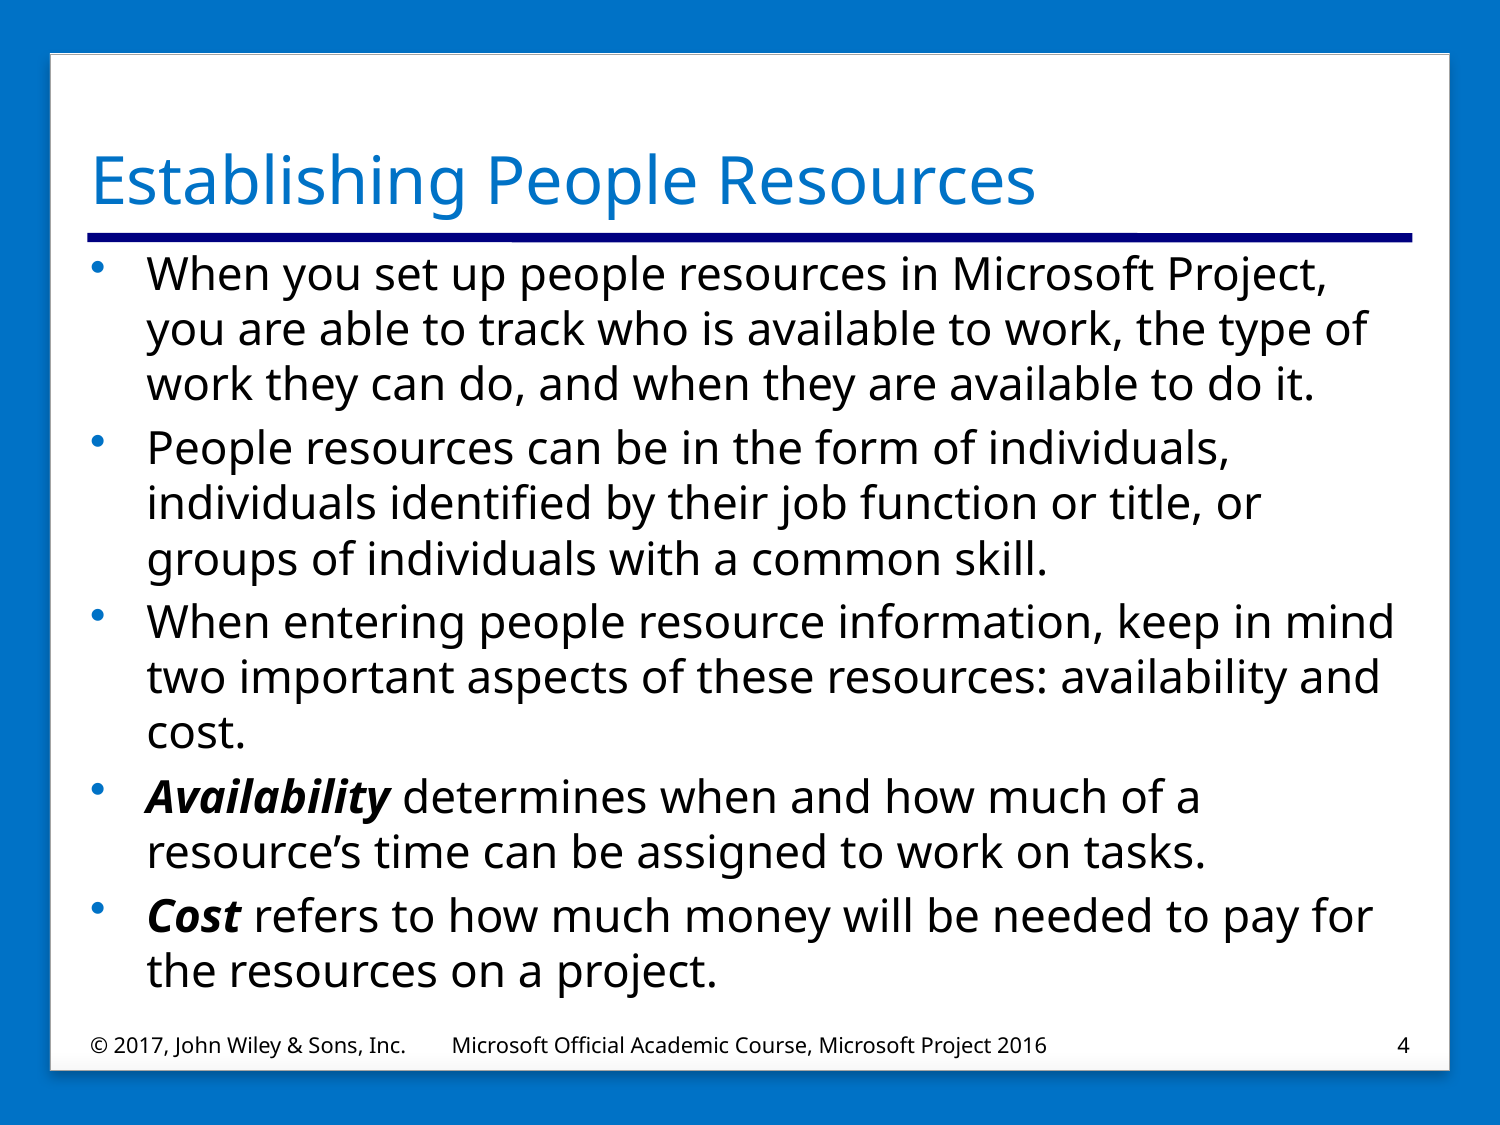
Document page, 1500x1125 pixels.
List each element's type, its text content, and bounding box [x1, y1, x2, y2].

slide_number © 2017, John Wiley & Sons, Inc. [74, 1024, 426, 1103]
title Establishing People Resources [74, 74, 1426, 226]
footer Microsoft Official Academic Course, Microsoft Project 2016 [431, 1024, 1069, 1103]
list When you set up people resources in Microsoft Project, you are able to track who is available to work, the type of work they can do, and when they are available to do it. People resources can be in the form of individuals, individuals identified by their job function or title, or groups of individuals with a common skill. When entering people resource information, keep in mind two important aspects of these resources: availability and cost. Availability determines when and how much of a resource’s time can be assigned to work on tasks. Cost refers to how much money will be needed to pay for the resources on a project. [75, 237, 1425, 1063]
slide_number 4 [1074, 1024, 1426, 1103]
